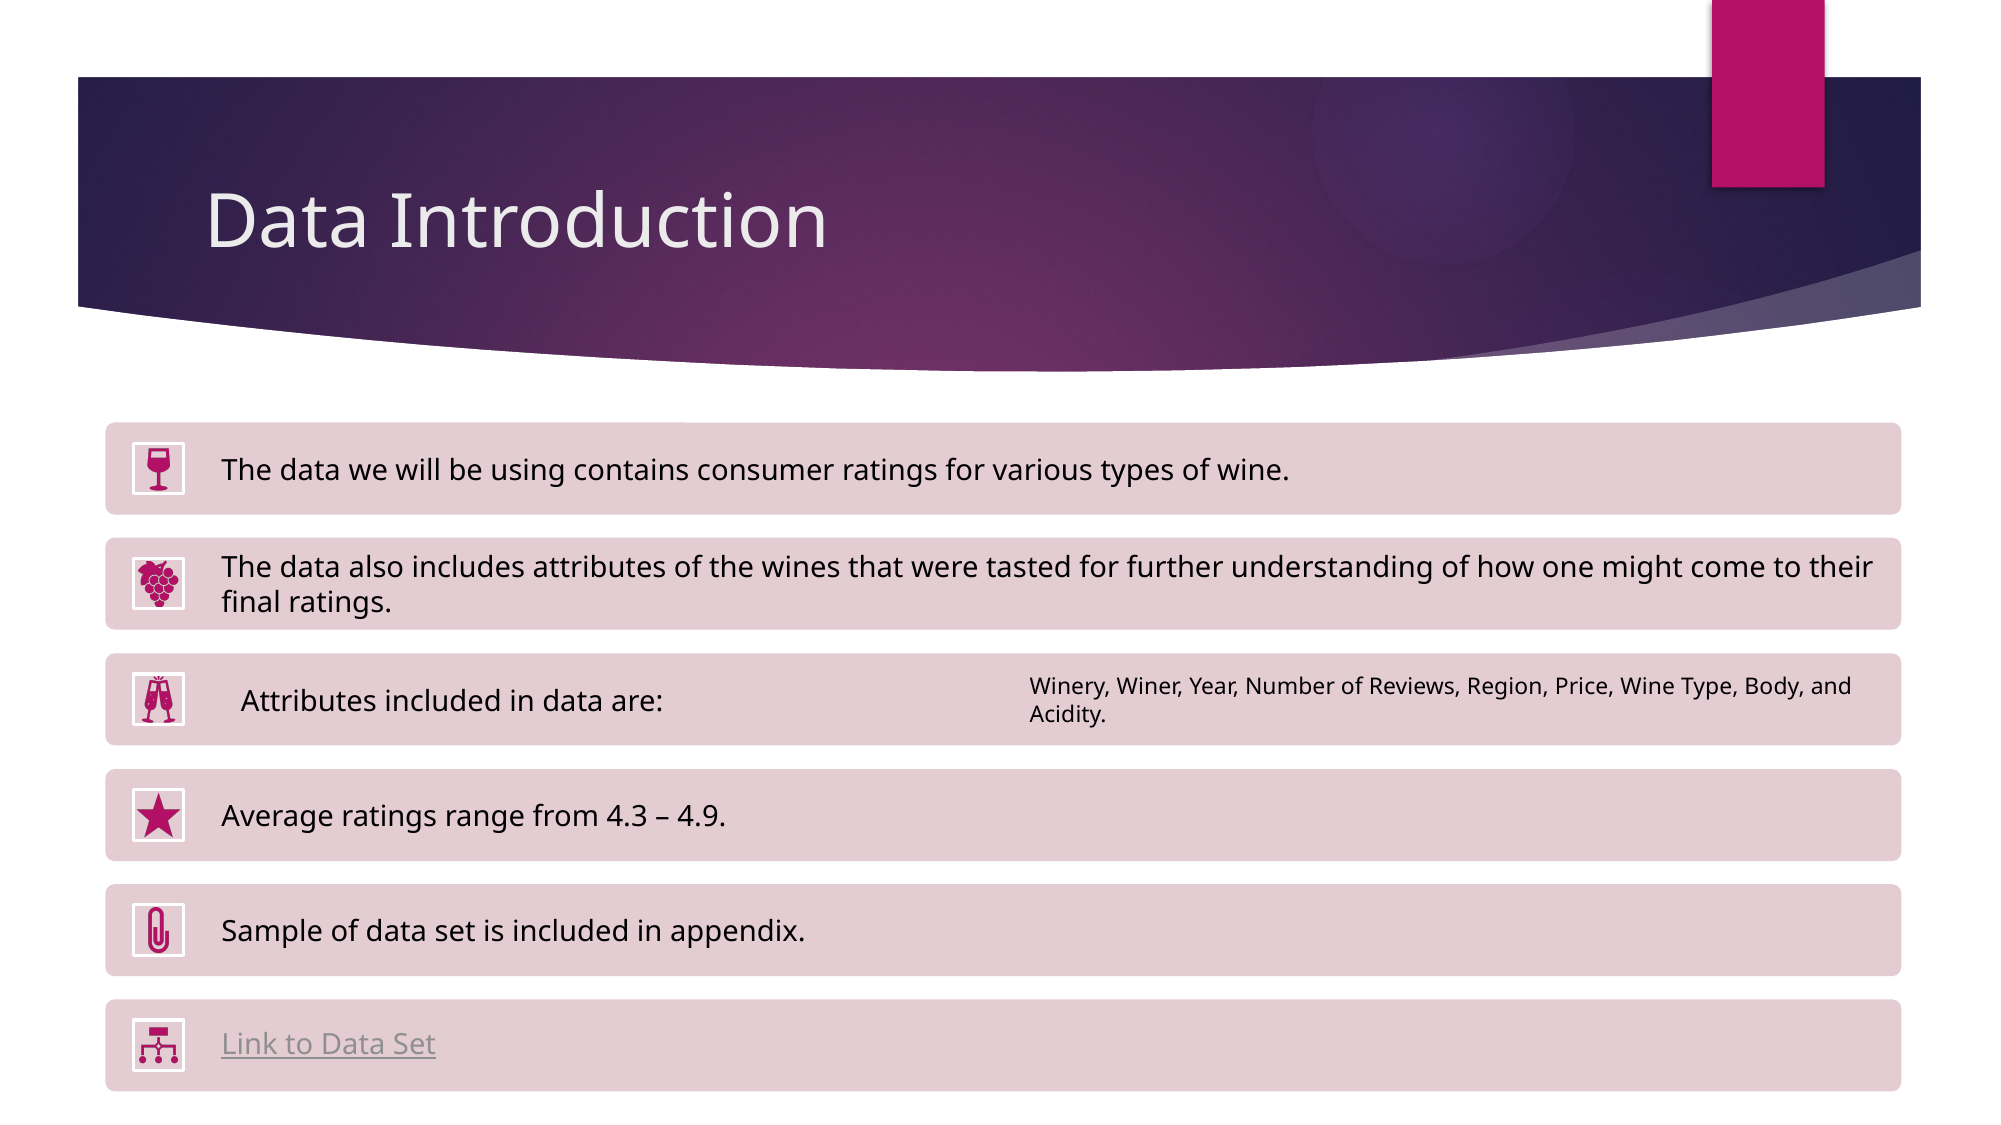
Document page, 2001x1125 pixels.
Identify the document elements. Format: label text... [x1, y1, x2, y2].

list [105, 421, 1902, 1092]
title Data Introduction [189, 159, 1627, 276]
